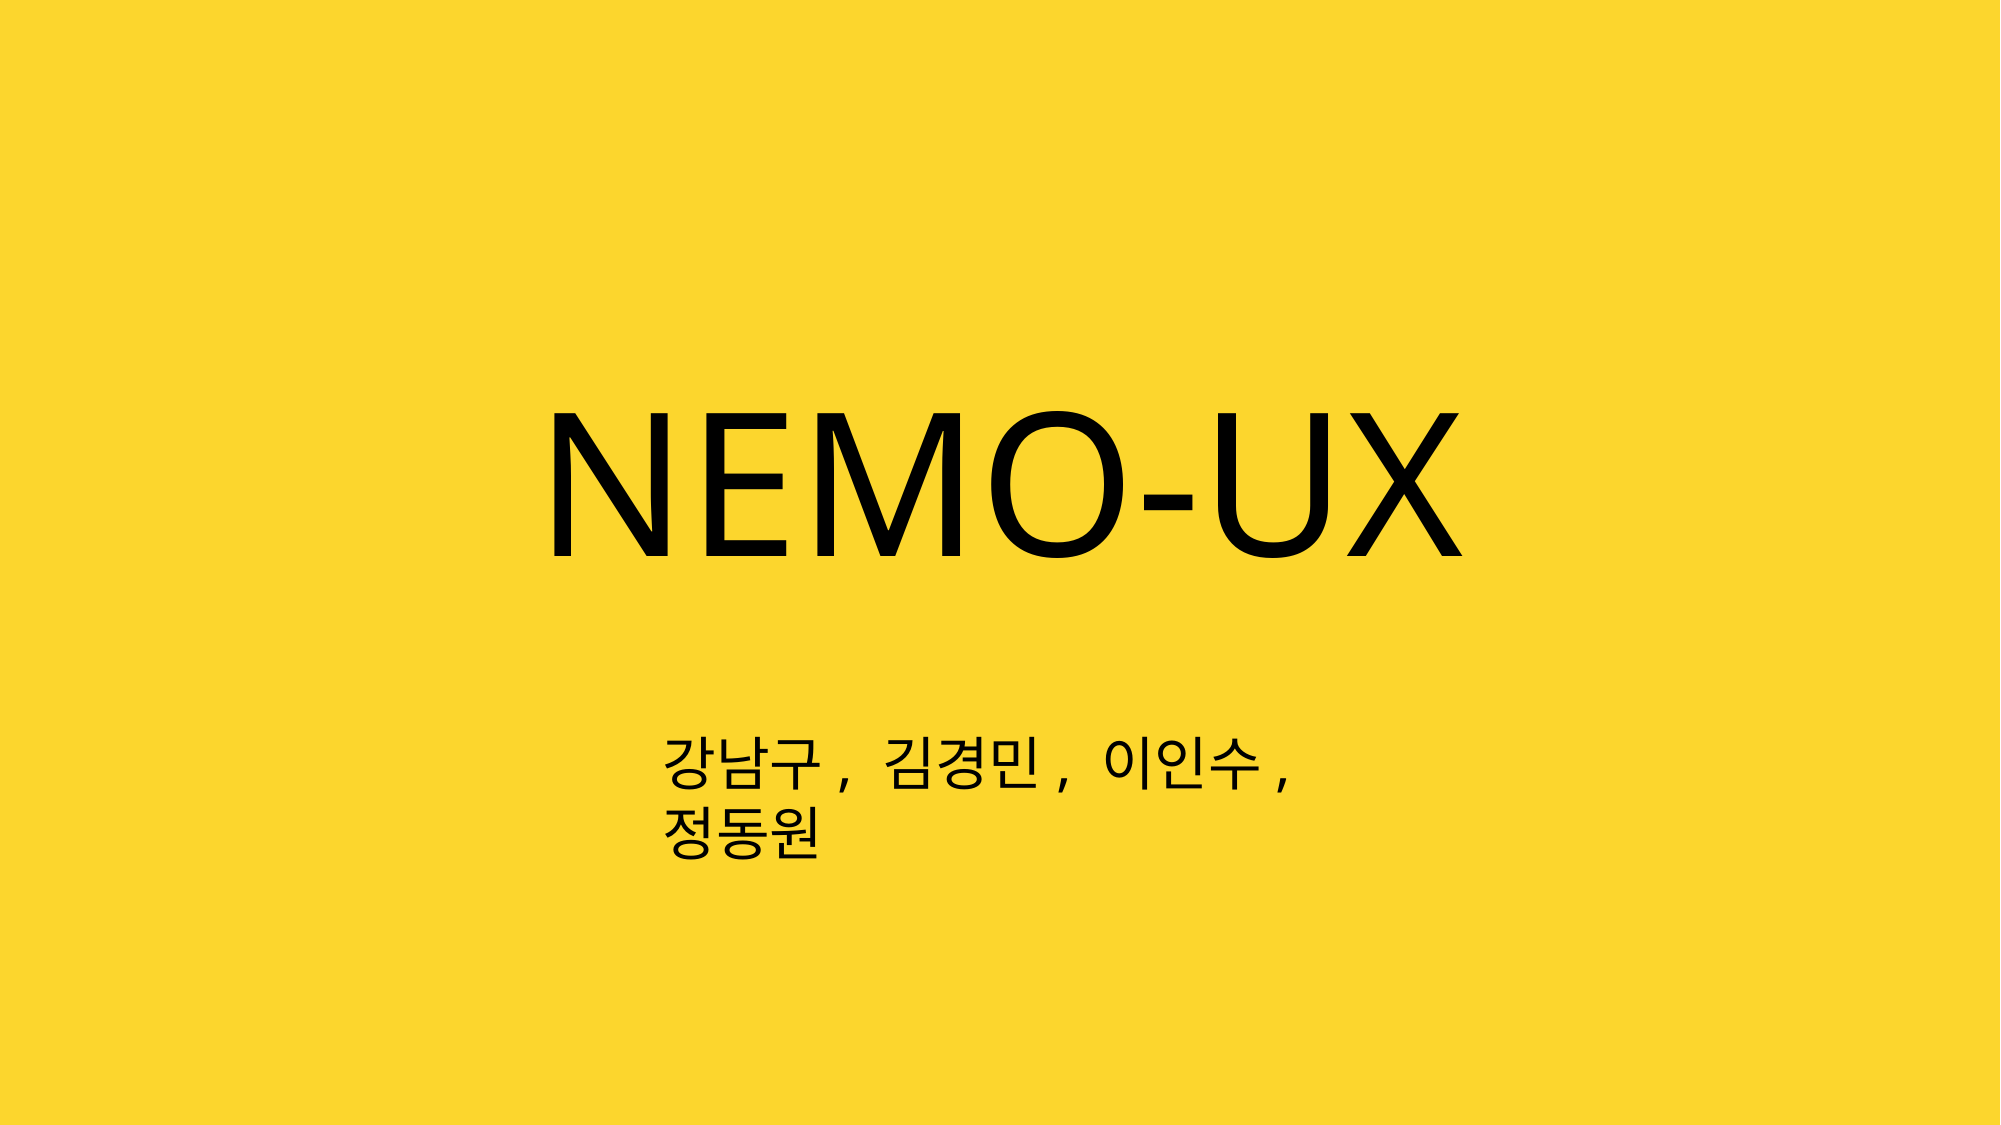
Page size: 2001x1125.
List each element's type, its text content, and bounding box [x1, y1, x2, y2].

text_box NEMO-UX [481, 348, 1519, 604]
text_box 강남구, 김경민, 이인수, 정동원 [648, 719, 1352, 875]
